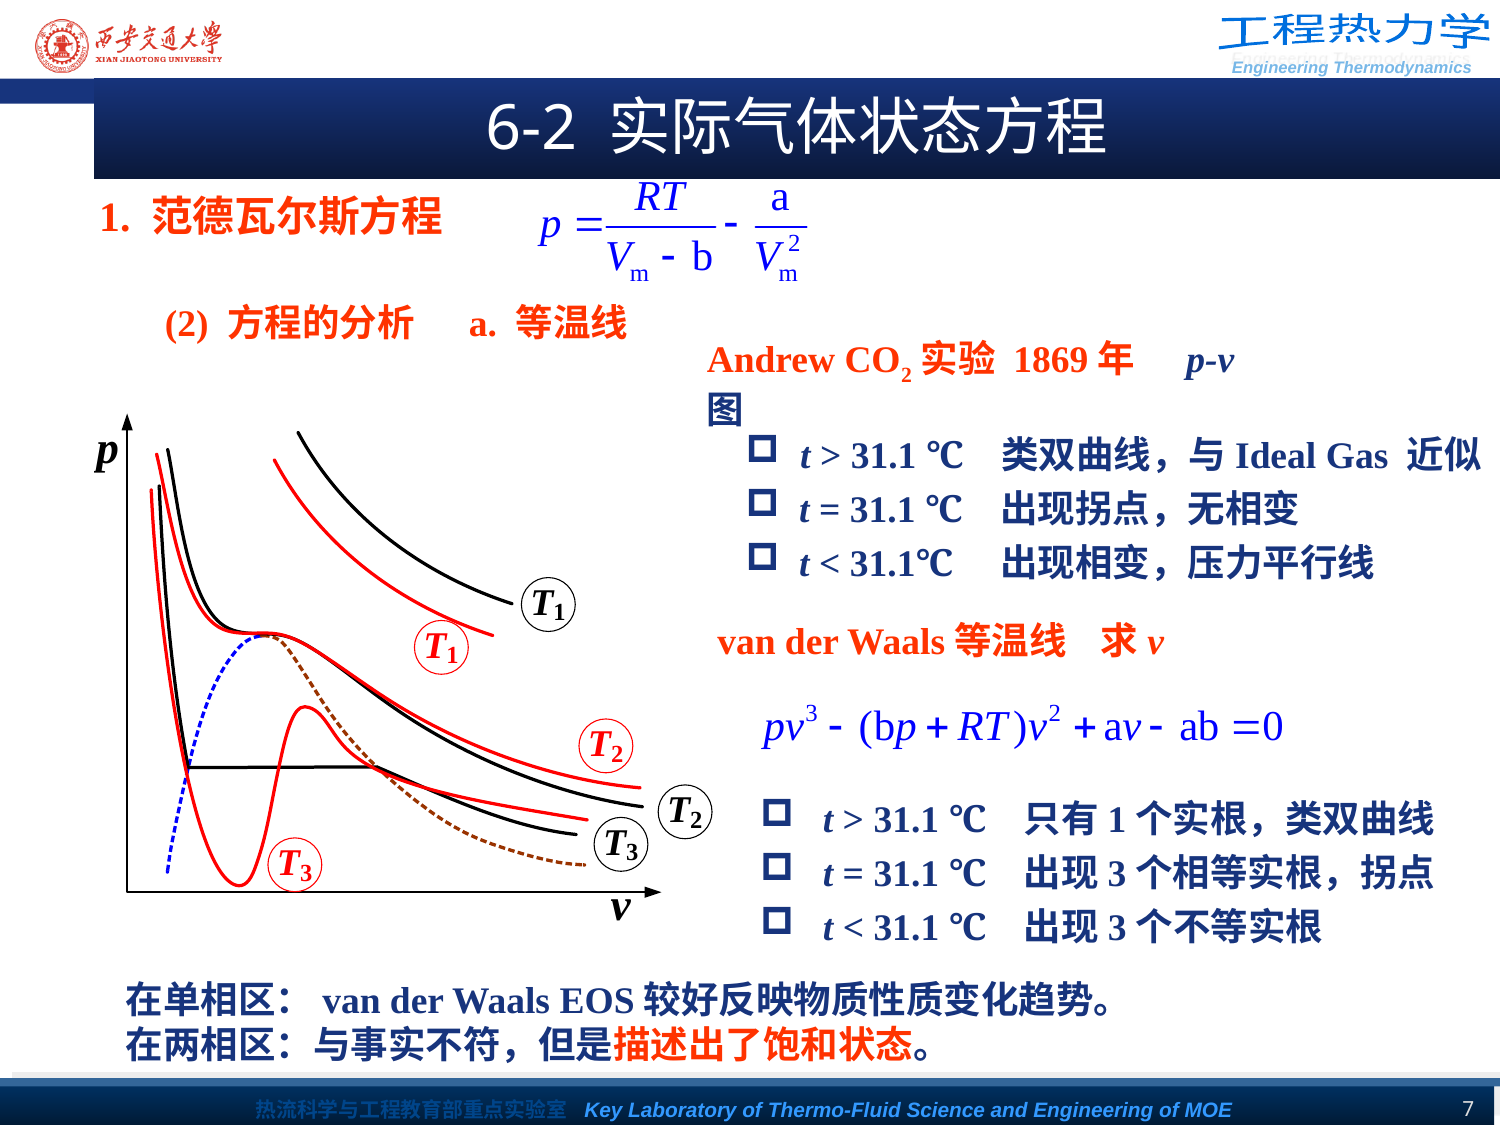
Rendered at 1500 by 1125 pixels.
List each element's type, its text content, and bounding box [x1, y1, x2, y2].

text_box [94, 411, 715, 937]
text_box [153, 450, 644, 792]
text_box t > 31.1 ℃ 类双曲线，与Ideal Gas 近似 t = 31.1 ℃ 出现拐点，无相变 t < 31.1℃ 出现相变，压力平行线 [731, 414, 1497, 591]
text_box 1. 范德瓦尔斯方程 [84, 182, 459, 247]
text_box (2) 方程的分析 a. 等温线 [140, 291, 789, 351]
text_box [147, 486, 591, 895]
slide_number 7 [1138, 1087, 1490, 1119]
text_box 在单相区：van der Waals EOS较好反映物质性质变化趋势。 在两相区：与事实不符，但是描述出了饱和状态。 [111, 968, 1344, 1074]
picture [35, 19, 222, 73]
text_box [702, 609, 1292, 759]
text_box t > 31.1 ℃ 只有1个实根，类双曲线 t = 31.1 ℃ 出现3个相等实根，拐点 t < 31.1 ℃ 出现3个不等实根 [745, 778, 1500, 956]
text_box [270, 456, 497, 677]
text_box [528, 170, 815, 291]
text_box 6-2 实际气体状态方程 [93, 79, 1500, 170]
text_box Andrew CO2实验 1869年 p-v图 [692, 327, 1280, 439]
